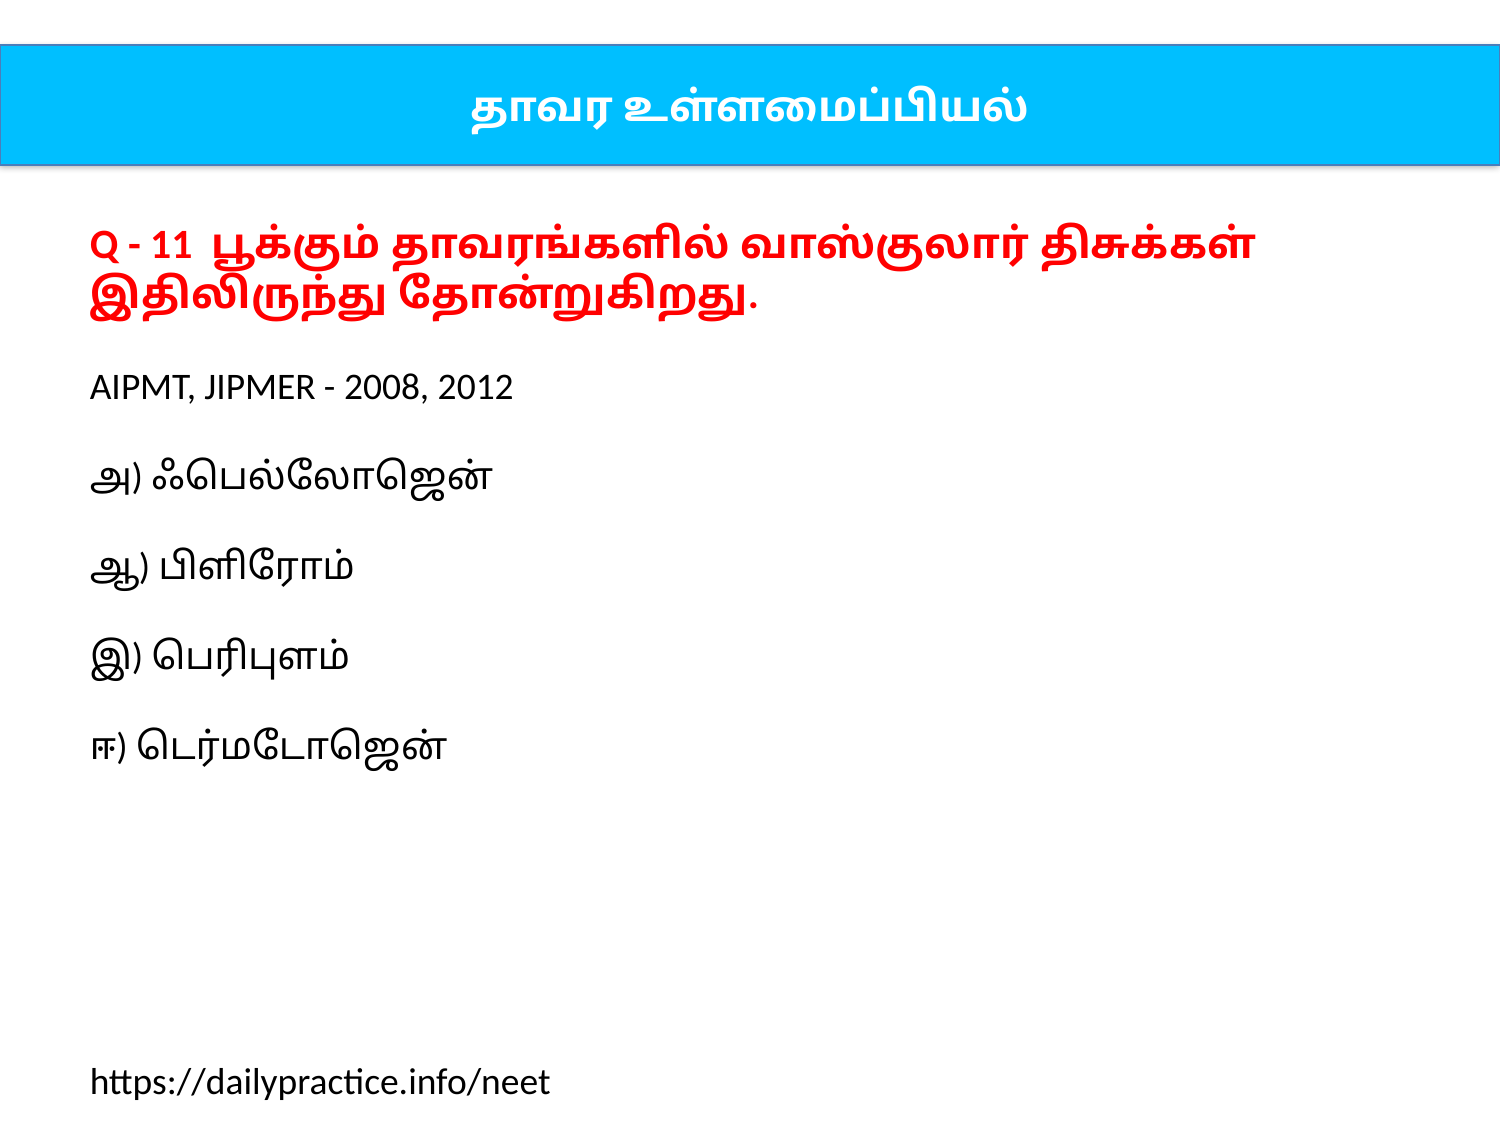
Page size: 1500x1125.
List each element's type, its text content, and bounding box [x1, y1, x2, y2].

text_box Q - 11 பூக்கும் தாவரங்களில் வாஸ்குலார் திசுக்கள் இதிலிருந்து தோன்றுகிறது. AIPMT, JIPMER - 2008, 2012 அ) ஃபெல்லோஜென் ஆ) பிளிரோம் இ) பெரிபுளம் ஈ) டெர்மடோஜென் [74, 164, 1275, 775]
text_box https://dailypractice.info/neet [74, 1049, 675, 1110]
text_box தாவர உள்ளமைப்பியல் [0, 44, 1500, 166]
